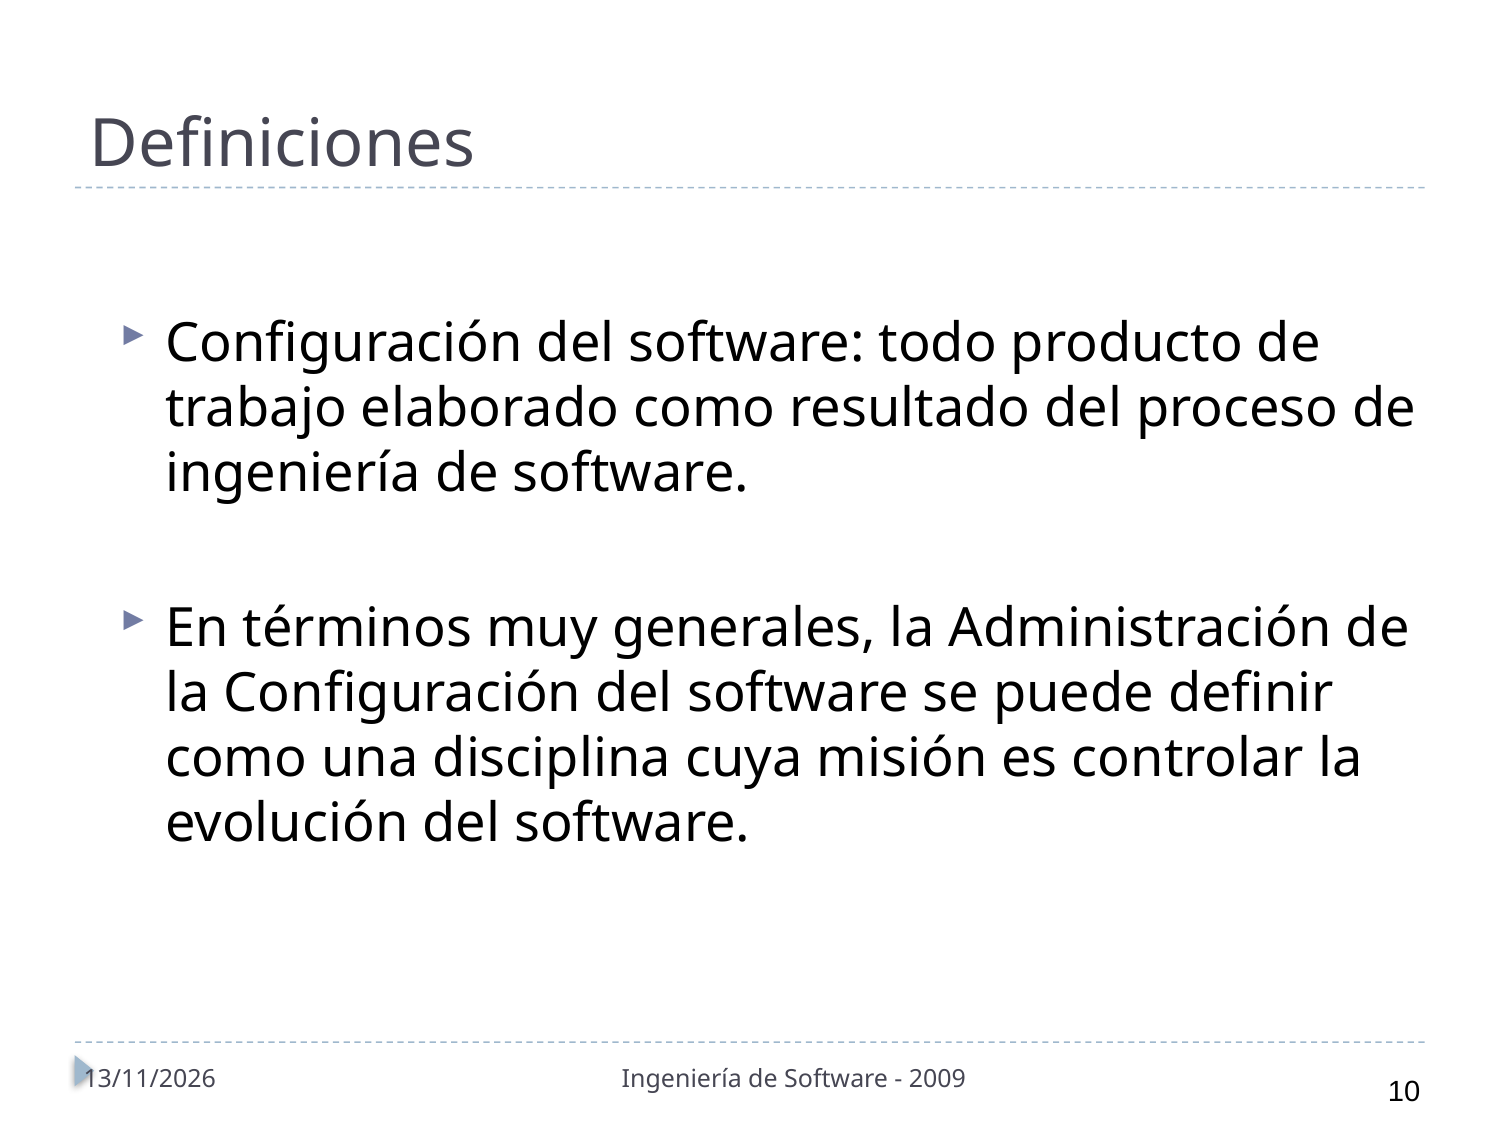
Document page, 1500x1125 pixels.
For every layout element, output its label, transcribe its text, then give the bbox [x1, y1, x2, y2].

slide_number 10 [1148, 1063, 1436, 1114]
footer Ingeniería de Software - 2009 [506, 1053, 982, 1114]
title Definiciones [75, 24, 1425, 188]
list Configuración del software: todo producto de trabajo elaborado como resultado del proceso de ingeniería de software. En términos muy generales, la Administración de la Configuración del software se puede definir como una disciplina cuya misión es controlar la evolución del software. [105, 222, 1477, 973]
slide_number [68, 1053, 419, 1114]
